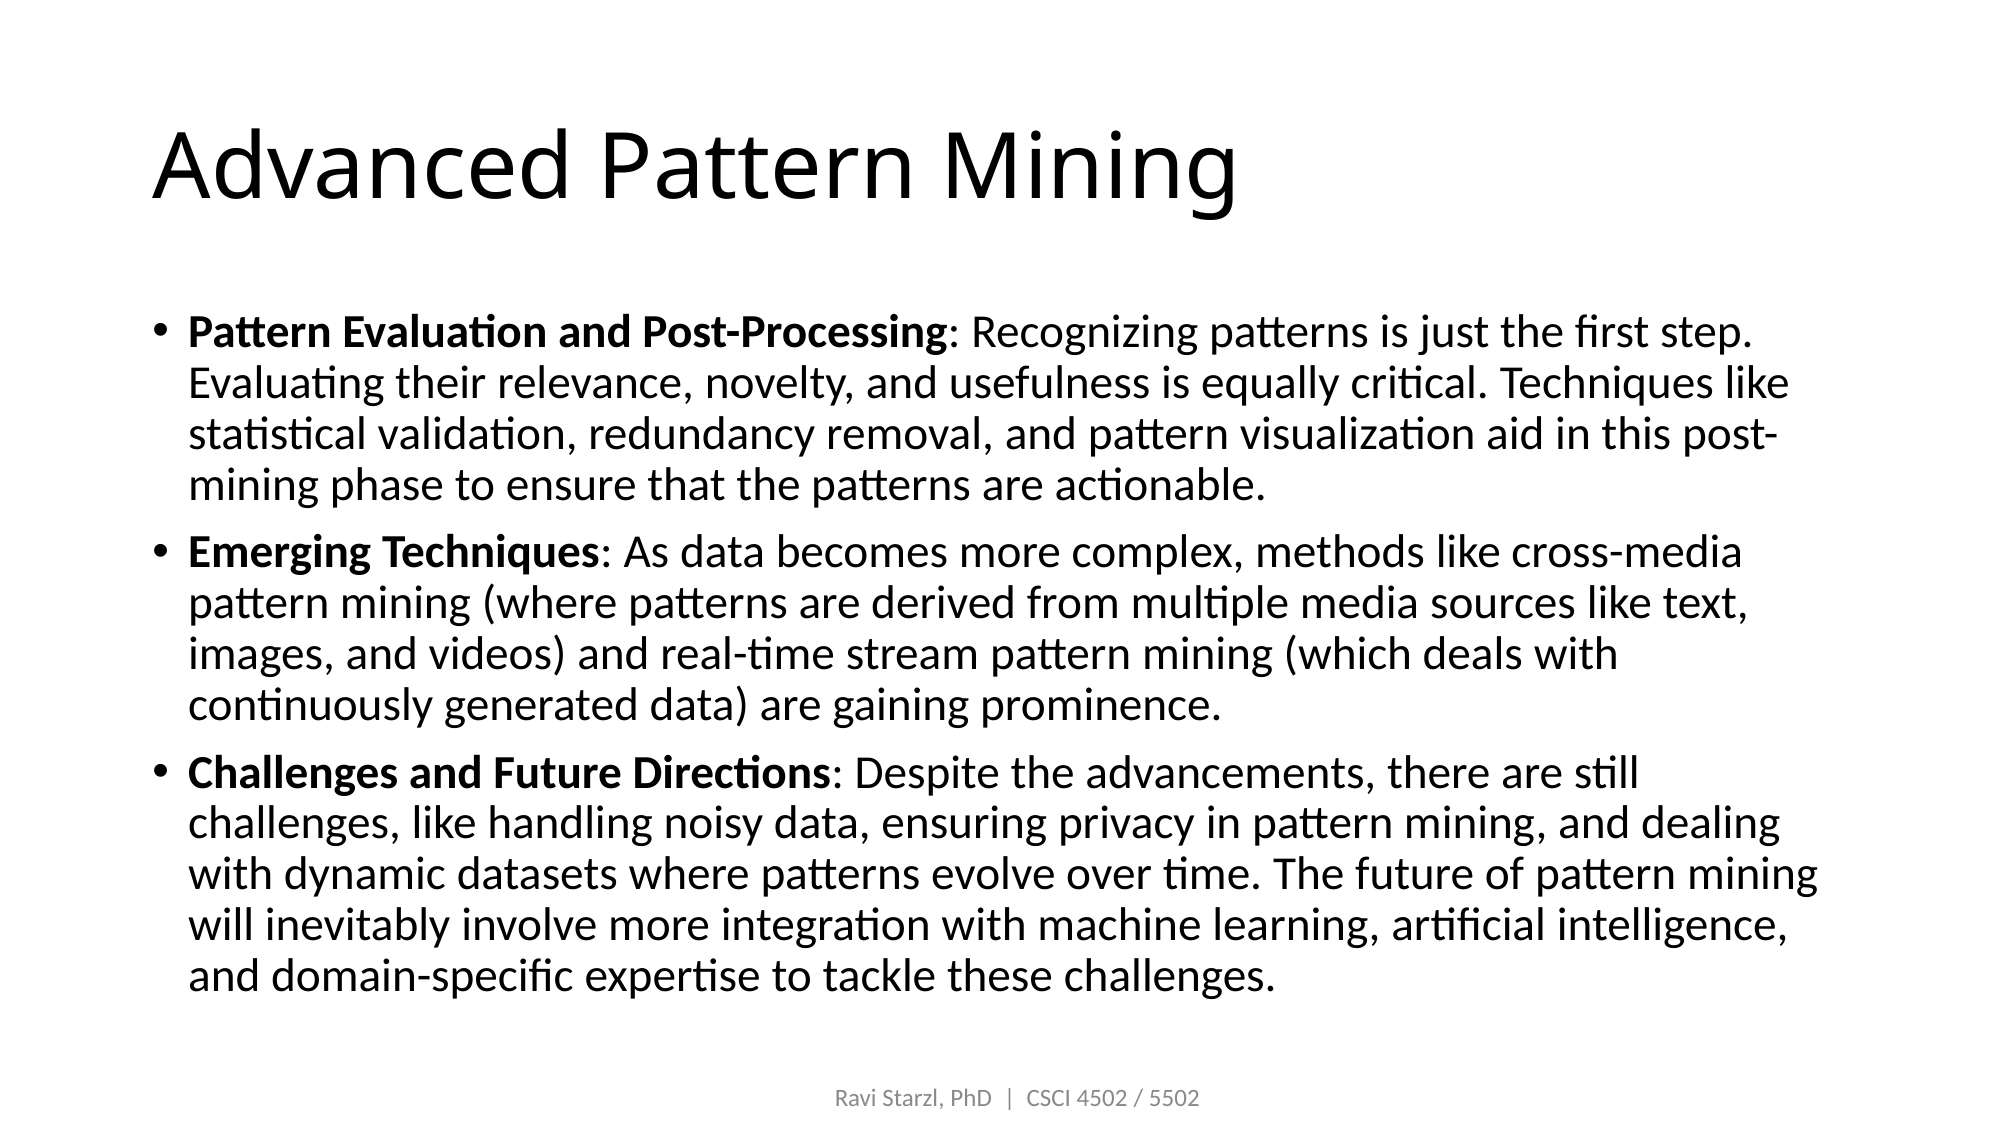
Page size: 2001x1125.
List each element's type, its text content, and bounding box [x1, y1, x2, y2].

text_box Ravi Starzl, PhD | CSCI 4502 / 5502 [591, 1073, 1444, 1125]
list Pattern Evaluation and Post-Processing: Recognizing patterns is just the first step. Evaluating their relevance, novelty, and usefulness is equally critical. Techniques like statistical validation, redundancy removal, and pattern visualization aid in this post-mining phase to ensure that the patterns are actionable. Emerging Techniques: As data becomes more complex, methods like cross-media pattern mining (where patterns are derived from multiple media sources like text, images, and videos) and real-time stream pattern mining (which deals with continuously generated data) are gaining prominence. Challenges and Future Directions: Despite the advancements, there are still challenges, like handling noisy data, ensuring privacy in pattern mining, and dealing with dynamic datasets where patterns evolve over time. The future of pattern mining will inevitably involve more integration with machine learning, artificial intelligence, and domain-specific expertise to tackle these challenges. [137, 299, 1863, 1014]
title Advanced Pattern Mining [137, 59, 1863, 278]
